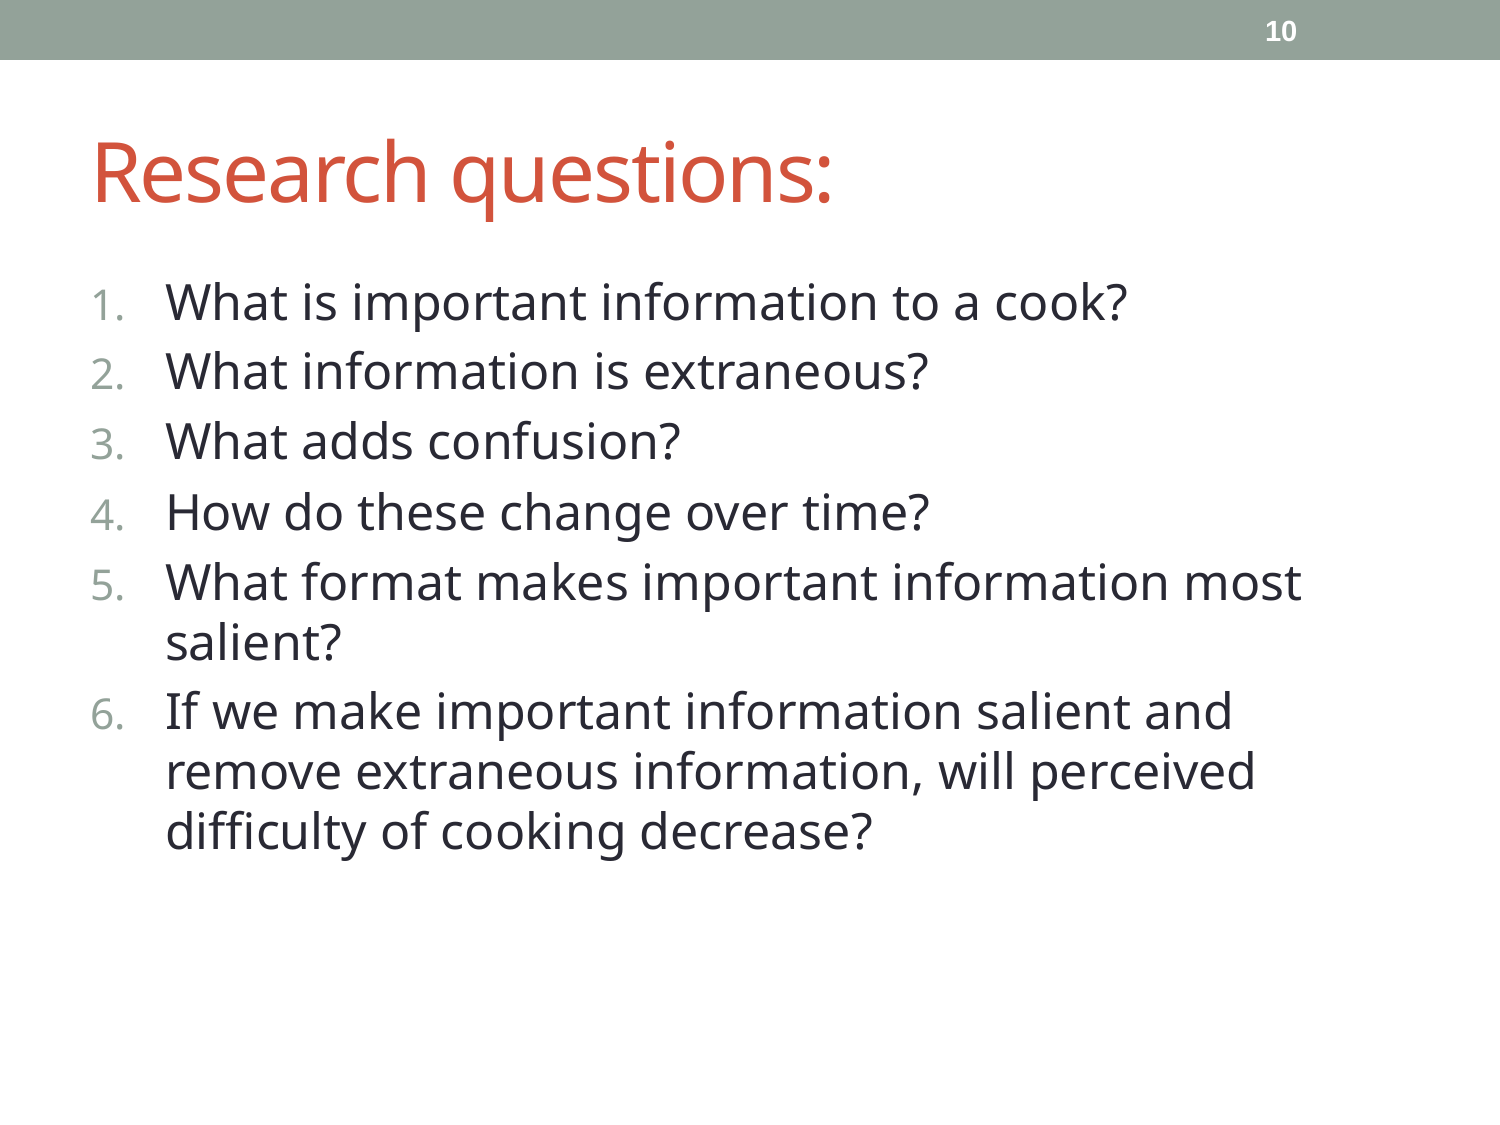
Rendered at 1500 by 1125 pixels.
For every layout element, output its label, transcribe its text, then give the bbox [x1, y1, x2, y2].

title Research questions: [75, 87, 1425, 250]
list What is important information to a cook? What information is extraneous? What adds confusion? How do these change over time? What format makes important information most salient? If we make important information salient and remove extraneous information, will perceived difficulty of cooking decrease? [75, 262, 1425, 1063]
slide_number 10 [1250, 3, 1425, 57]
